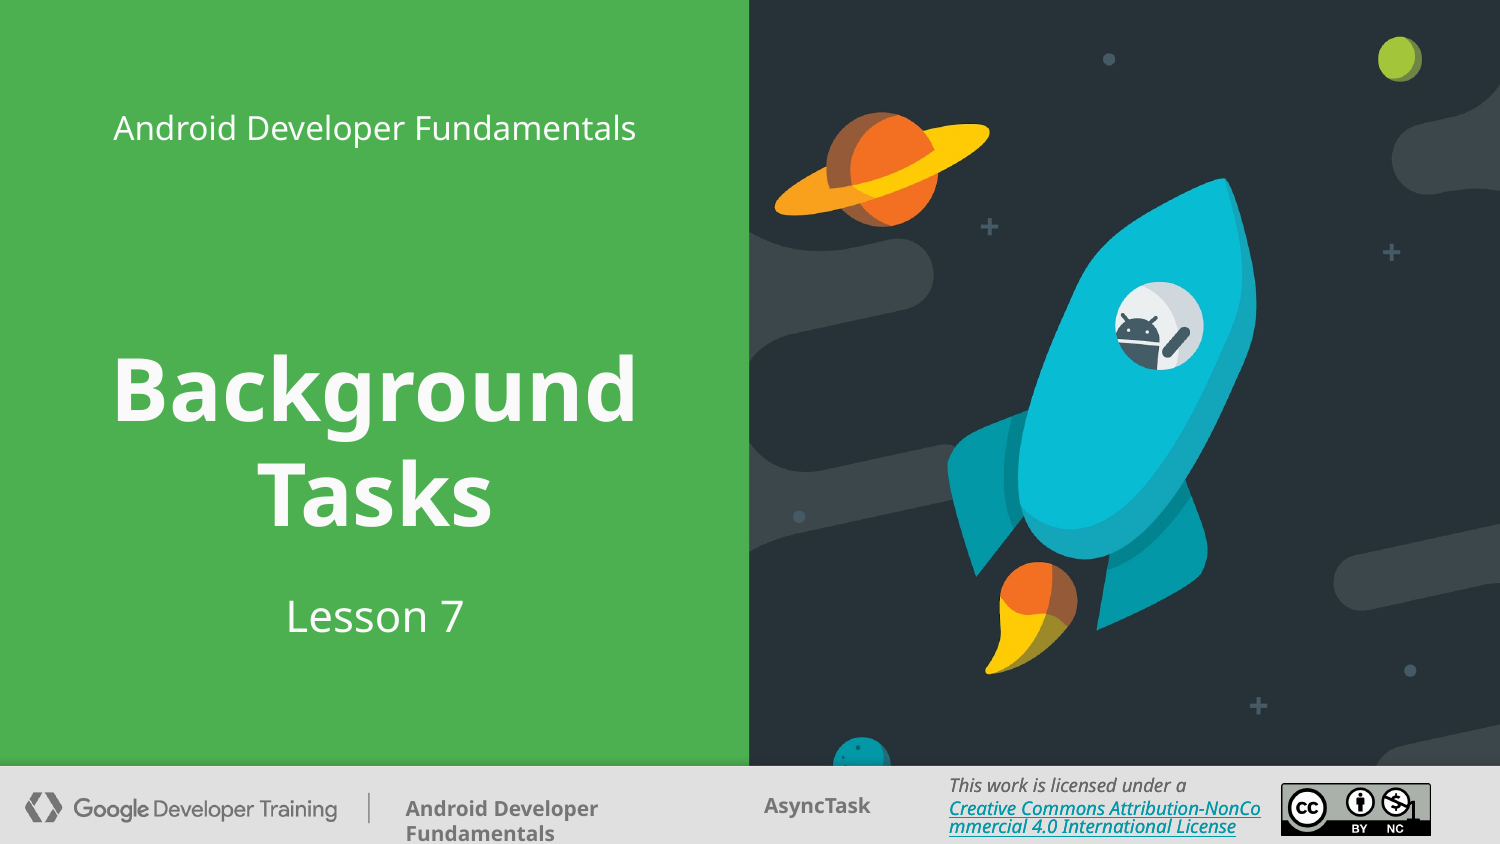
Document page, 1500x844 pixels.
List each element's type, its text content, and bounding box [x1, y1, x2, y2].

slide_number ‹#› [1389, 777, 1480, 842]
text_box This work is licensed under a Creative Commons Attribution-NonCommercial 4.0 International License [934, 758, 1289, 844]
subtitle Android Developer Fundamentals [43, 92, 708, 179]
title Background Tasks [43, 316, 708, 560]
picture [0, 0, 1500, 844]
subtitle Lesson 7 [43, 573, 708, 777]
